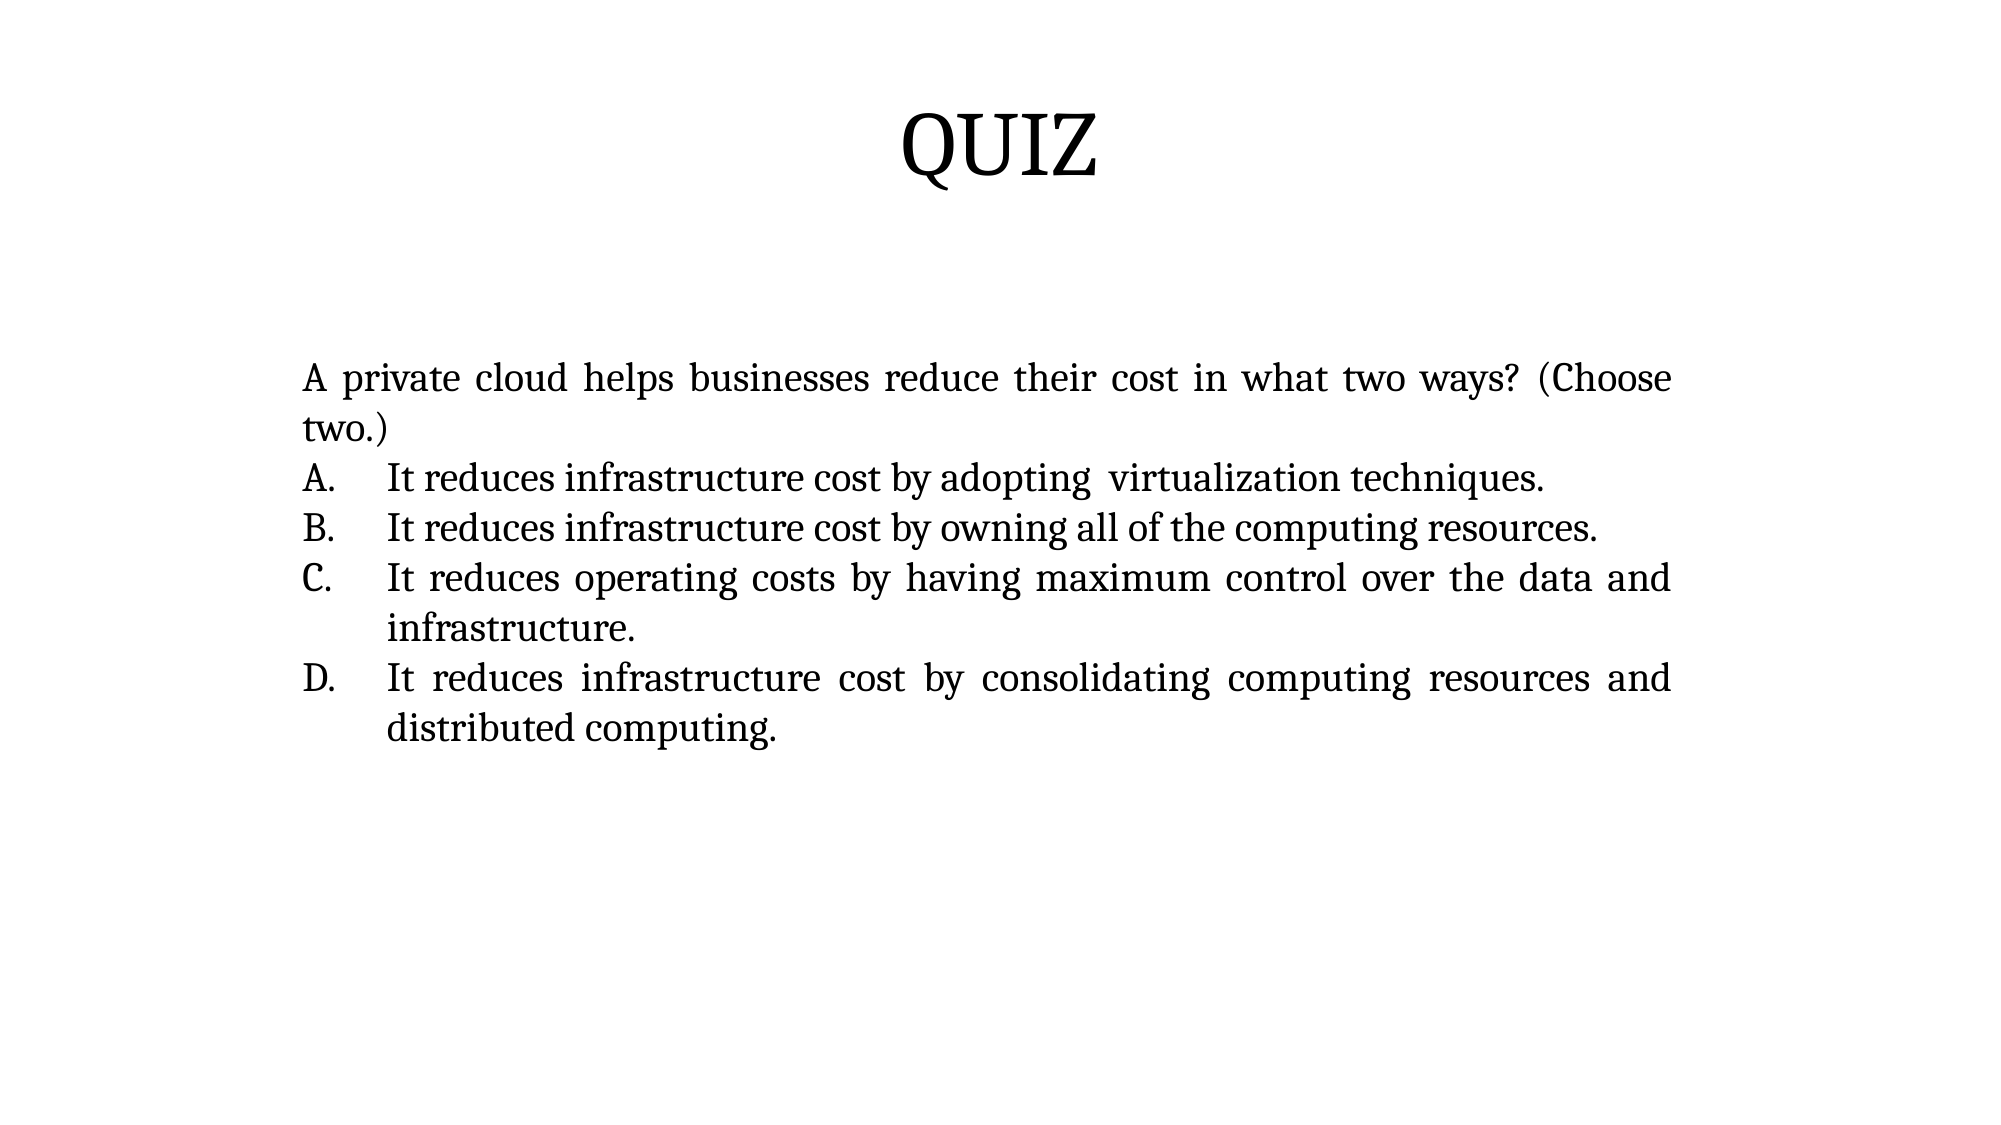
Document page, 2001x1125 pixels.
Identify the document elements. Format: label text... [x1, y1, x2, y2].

title QUIZ [99, 45, 1900, 233]
list A private cloud helps businesses reduce their cost in what two ways? (Choose two.) It reduces infrastructure cost by adopting virtualization techniques. It reduces infrastructure cost by owning all of the computing resources. It reduces operating costs by having maximum control over the data and infrastructure. It reduces infrastructure cost by consolidating computing resources and distributed computing. [287, 249, 1688, 850]
